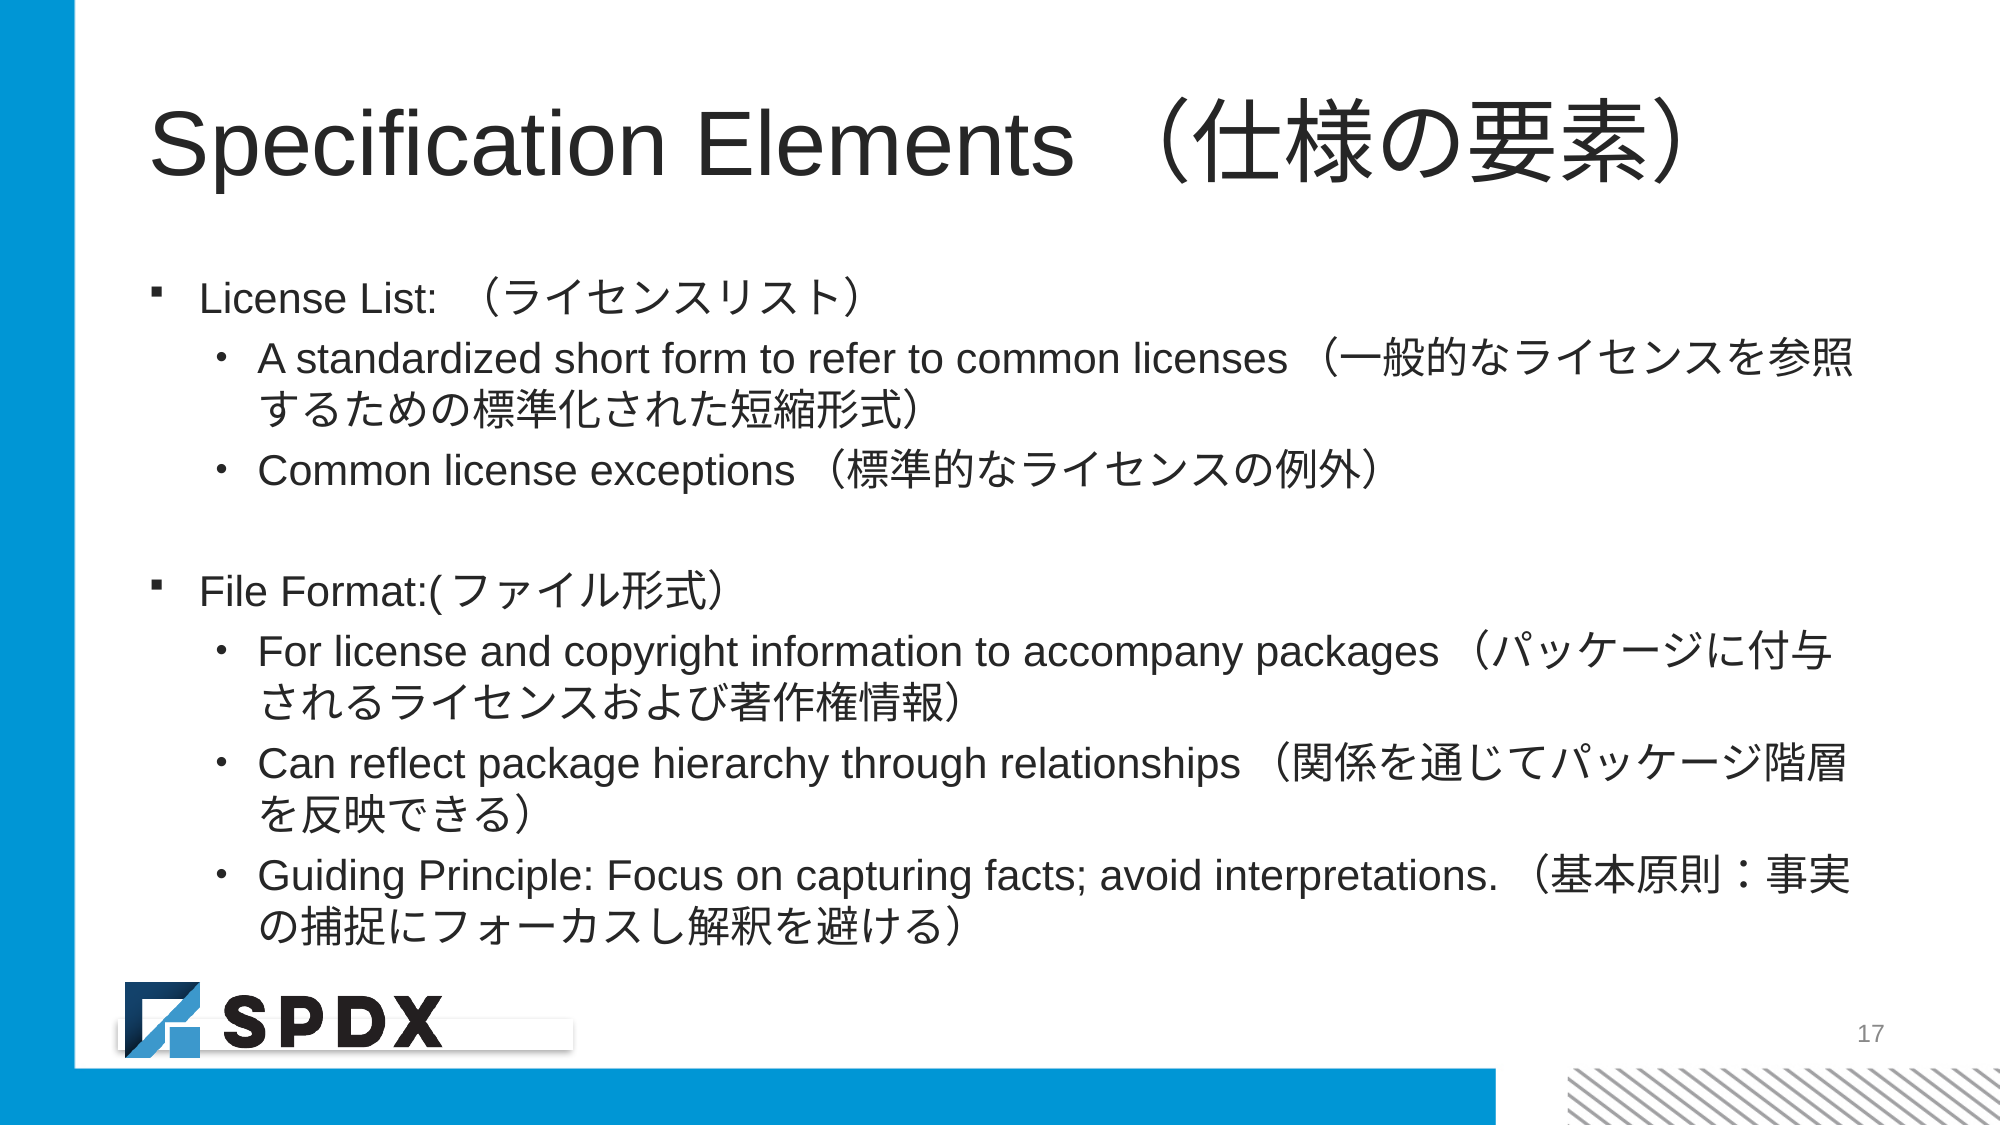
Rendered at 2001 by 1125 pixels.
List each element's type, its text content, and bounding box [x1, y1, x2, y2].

picture [75, 0, 2000, 1125]
slide_number 17 [1787, 1002, 1900, 1063]
title Specification Elements（仕様の要素） [133, 45, 1881, 233]
list License List: （ライセンスリスト） A standardized short form to refer to common licenses（一般的なライセンスを参照するための標準化された短縮形式） Common license exceptions（標準的なライセンスの例外） File Format:(ファイル形式） For license and copyright information to accompany packages（パッケージに付与されるライセンスおよび著作権情報） Can reflect package hierarchy through relationships（関係を通じてパッケージ階層を反映できる） Guiding Principle: Focus on capturing facts; avoid interpretations.（基本原則：事実の捕捉にフォーカスし解釈を避ける） [133, 262, 1881, 962]
